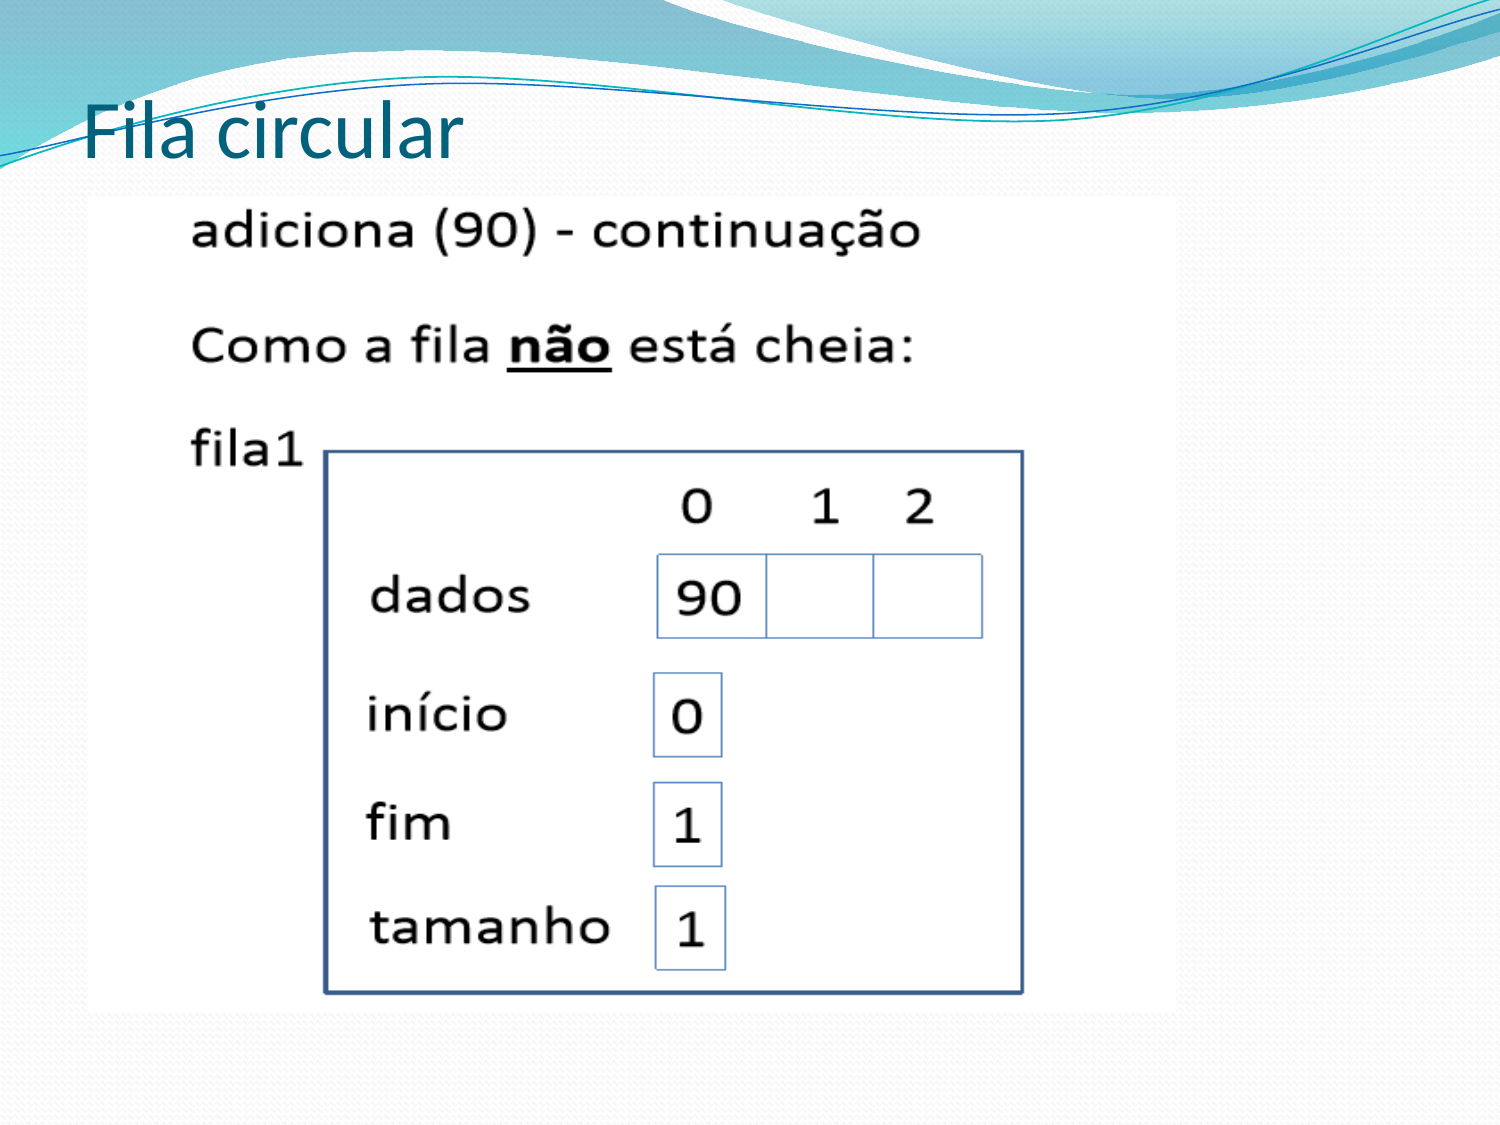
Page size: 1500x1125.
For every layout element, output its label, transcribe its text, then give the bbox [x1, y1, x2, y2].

picture [88, 195, 1176, 1012]
title Fila circular [82, 35, 1432, 176]
